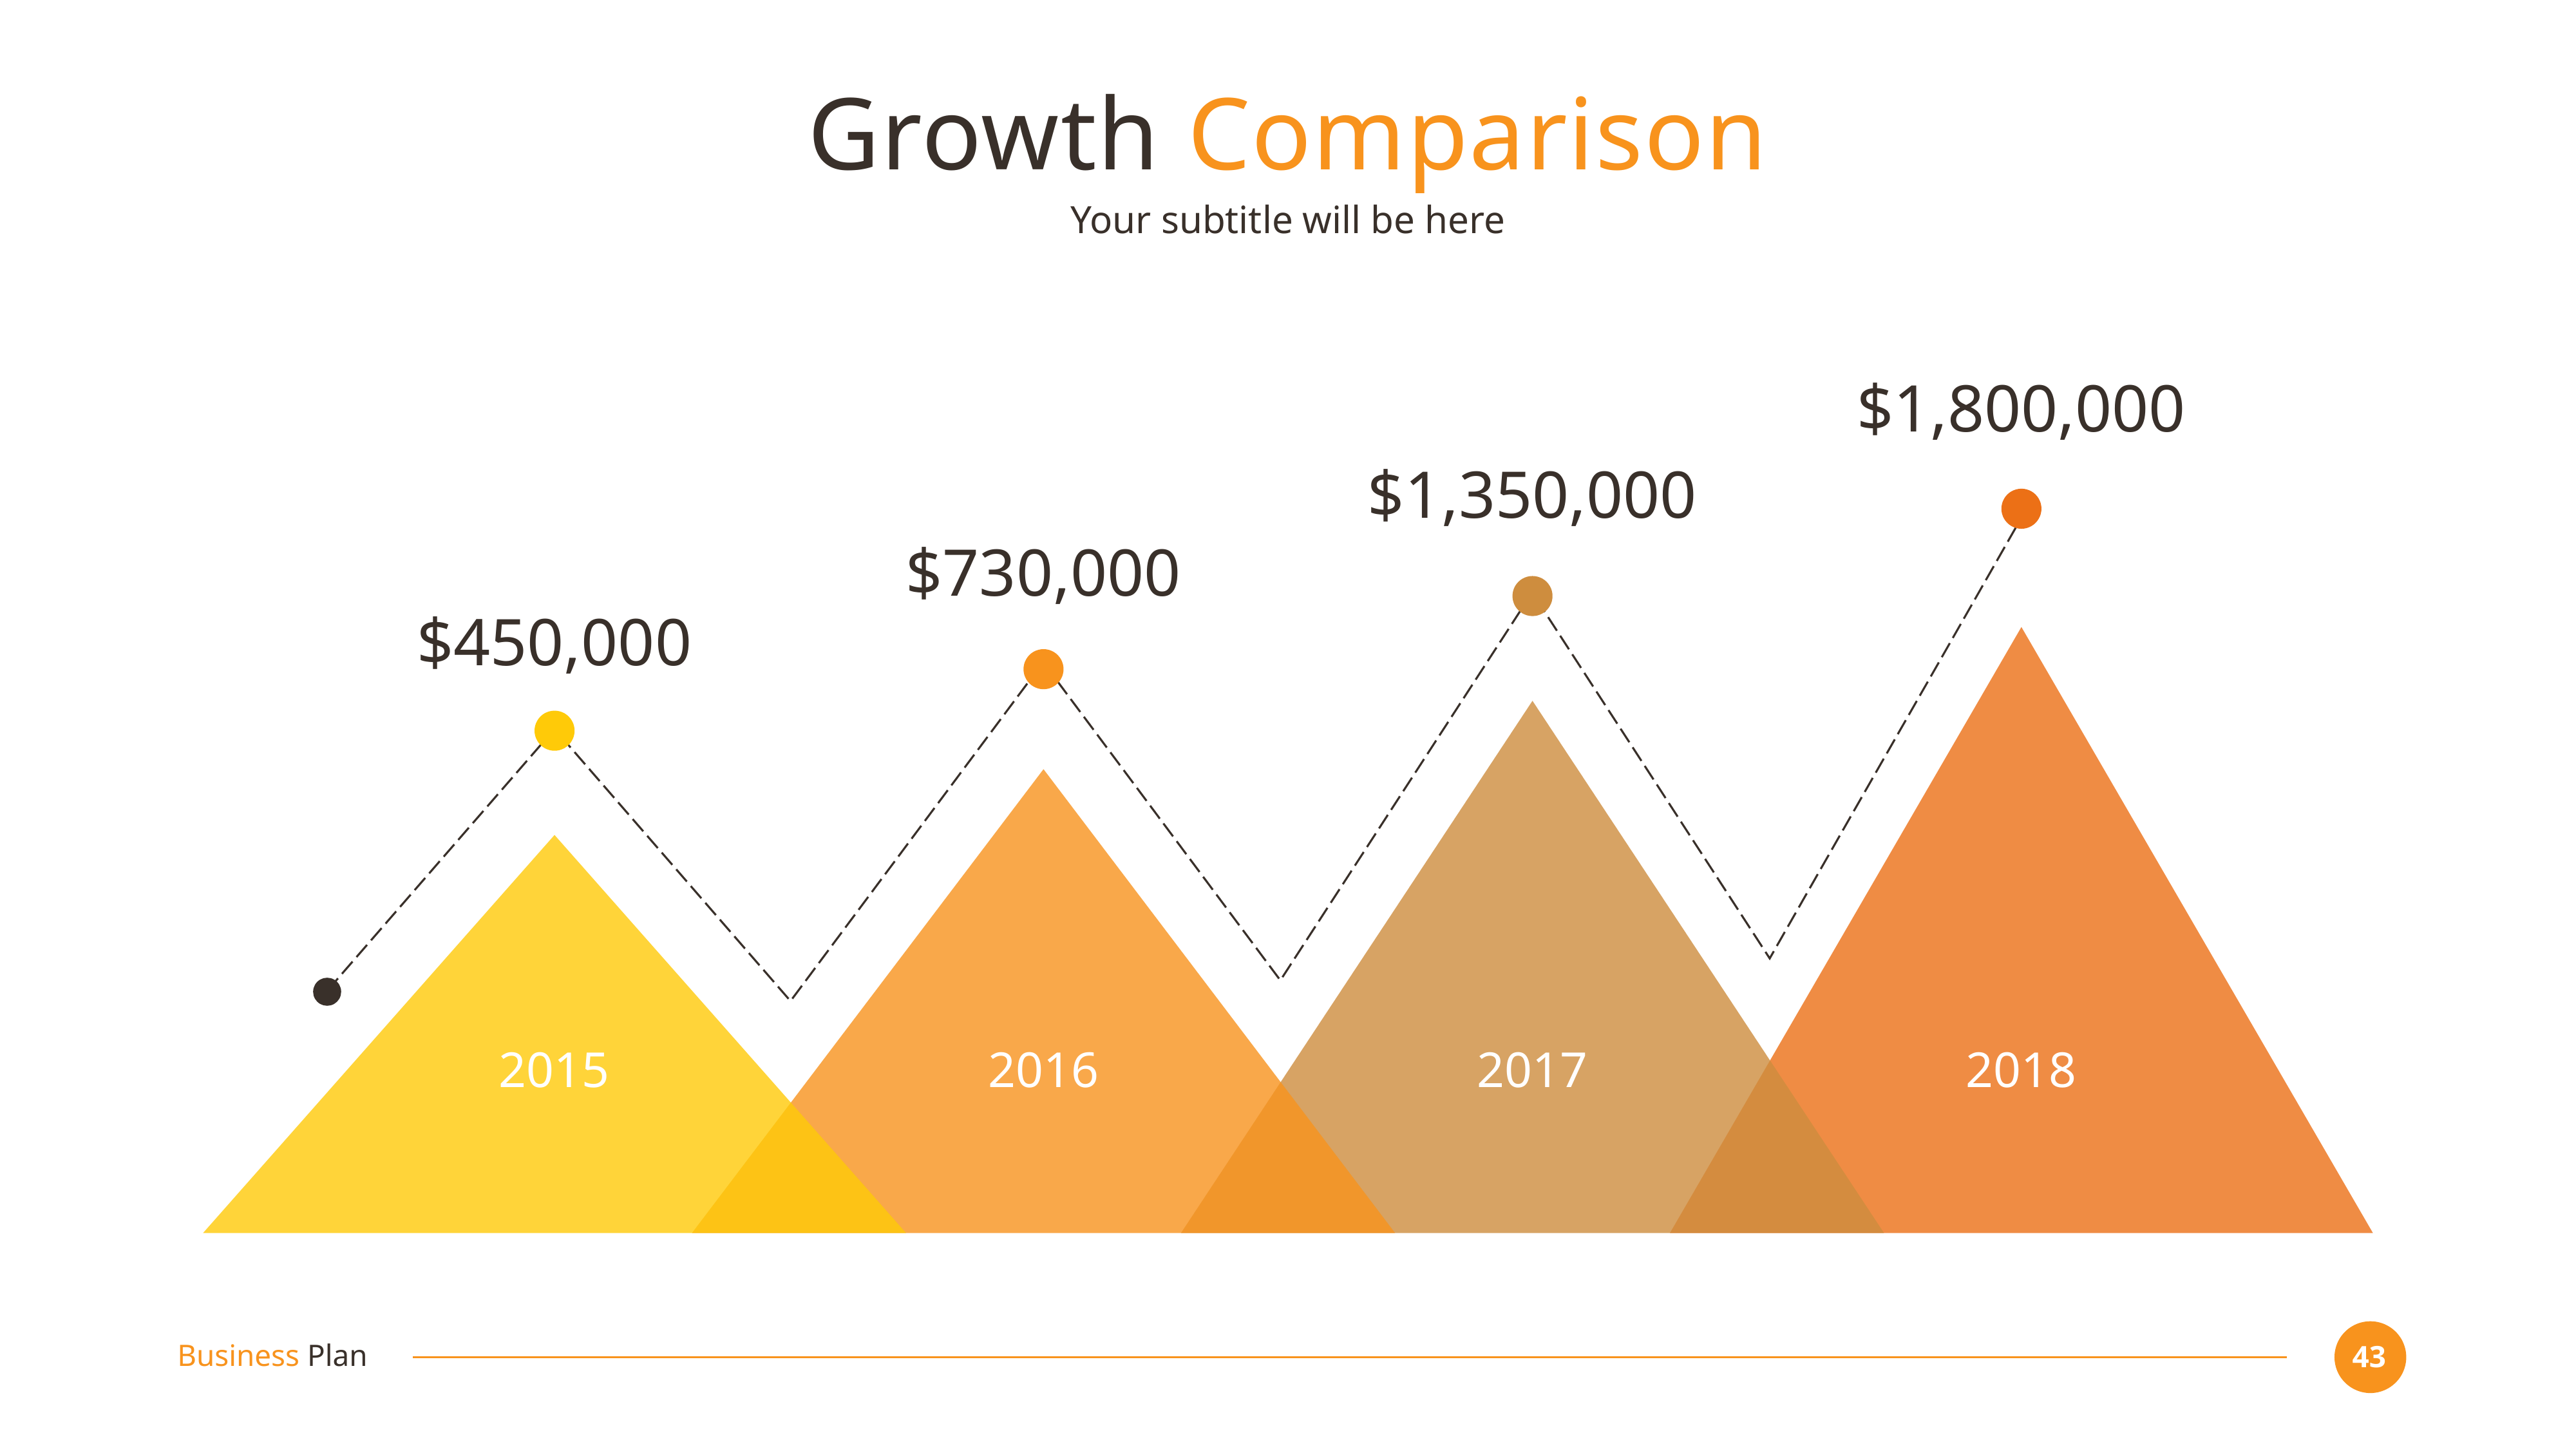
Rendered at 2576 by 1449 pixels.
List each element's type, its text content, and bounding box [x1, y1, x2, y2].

text_box [533, 710, 576, 752]
text_box [312, 977, 342, 1007]
text_box [791, 786, 1397, 1234]
text_box $450,000 [377, 601, 732, 679]
text_box [1281, 699, 1886, 1234]
text_box [202, 909, 908, 1234]
text_box 2017 [1416, 1039, 1649, 1097]
text_box [2000, 488, 2042, 530]
list Your subtitle will be here [177, 196, 2399, 243]
text_box 2015 [438, 1039, 671, 1097]
text_box [336, 521, 2016, 1001]
text_box [1023, 648, 1065, 690]
title Growth Comparison [177, 70, 2399, 193]
text_box $1,800,000 [1844, 367, 2199, 445]
text_box $1,350,000 [1354, 453, 1710, 532]
text_box [1511, 575, 1553, 617]
text_box $730,000 [866, 531, 1222, 609]
text_box 2016 [927, 1039, 1160, 1097]
text_box [1770, 625, 2374, 1234]
text_box 2018 [1905, 1039, 2138, 1097]
